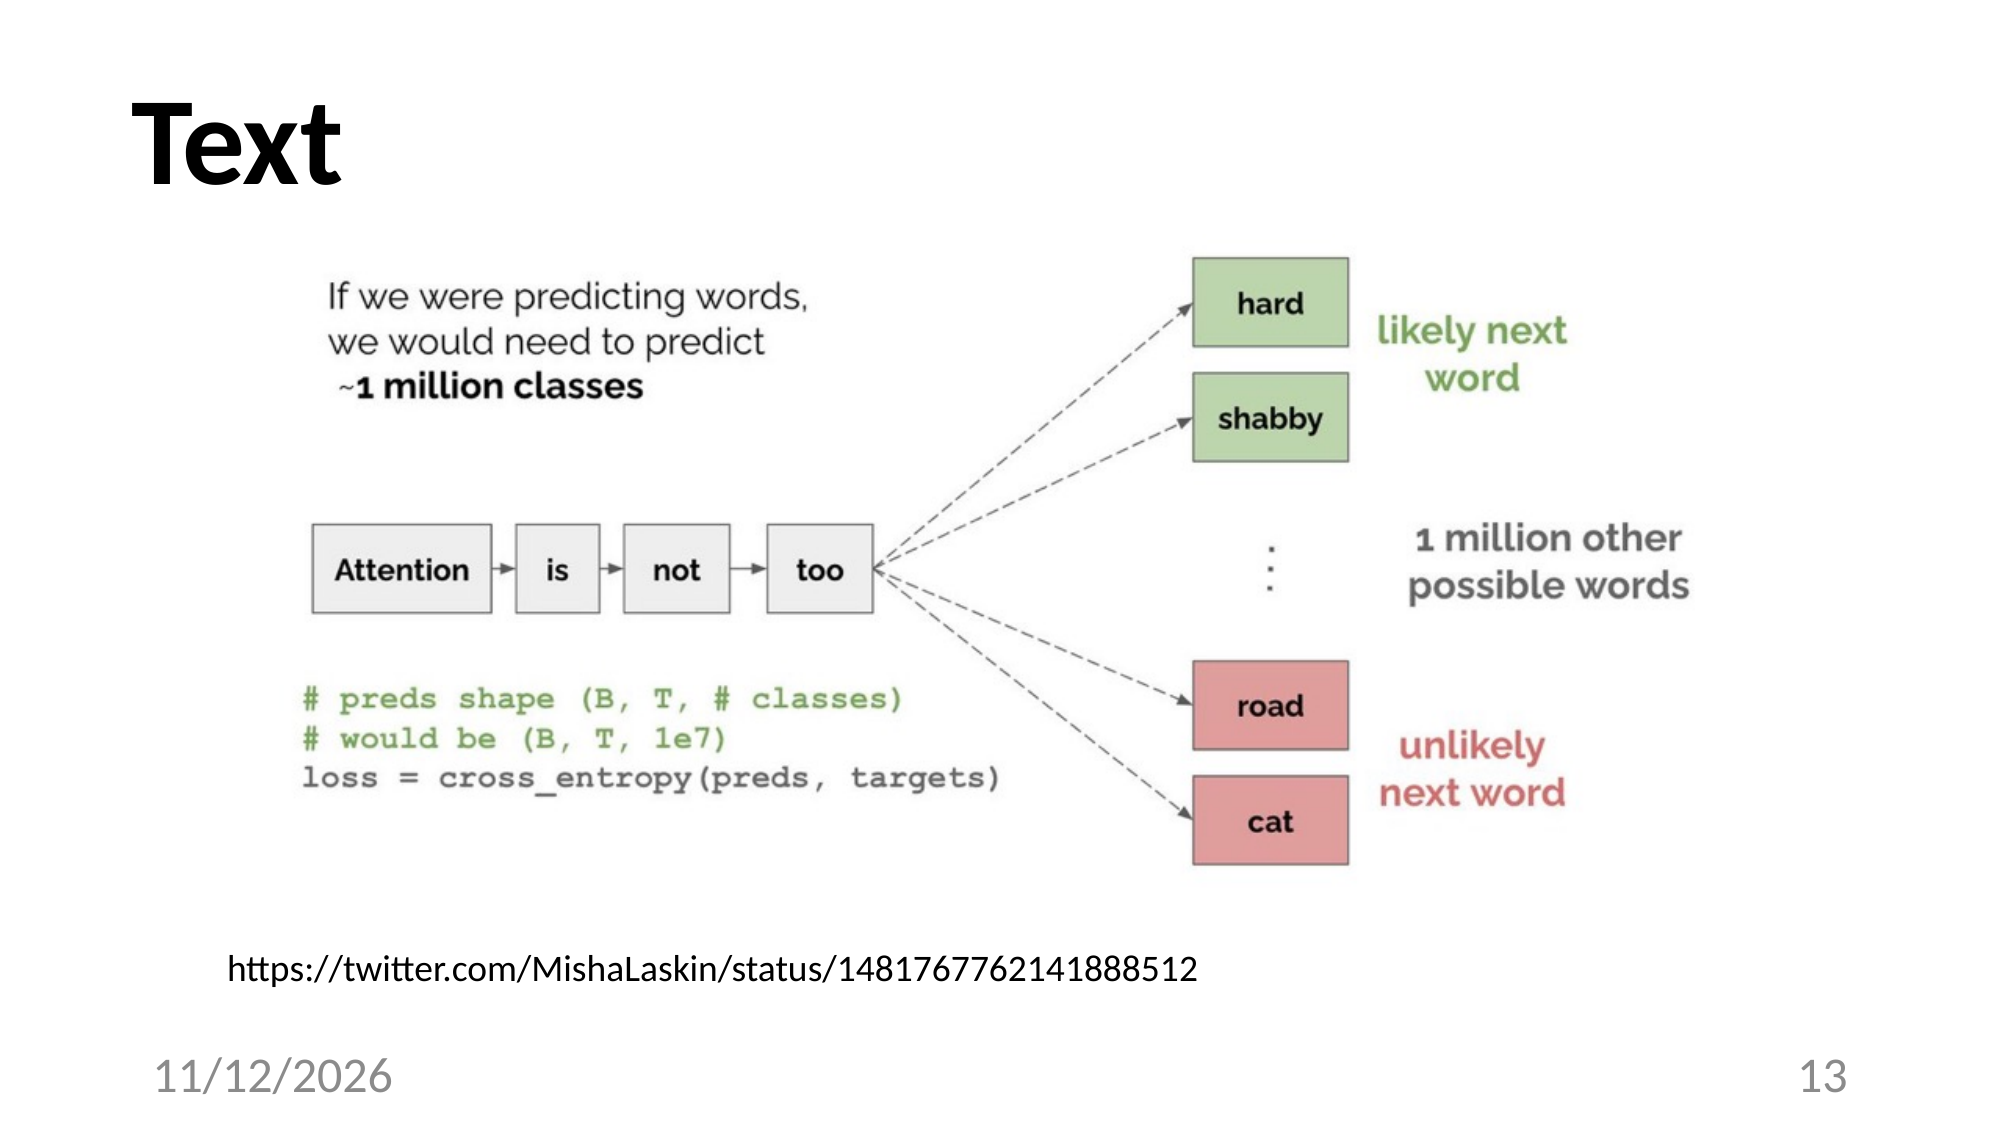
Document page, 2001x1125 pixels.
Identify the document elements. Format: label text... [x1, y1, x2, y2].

text_box https://twitter.com/MishaLaskin/status/1481767762141888512 [212, 936, 1214, 996]
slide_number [137, 1042, 588, 1103]
picture [255, 234, 1745, 891]
text_box Text [116, 52, 359, 217]
slide_number 13 [1412, 1042, 1863, 1103]
